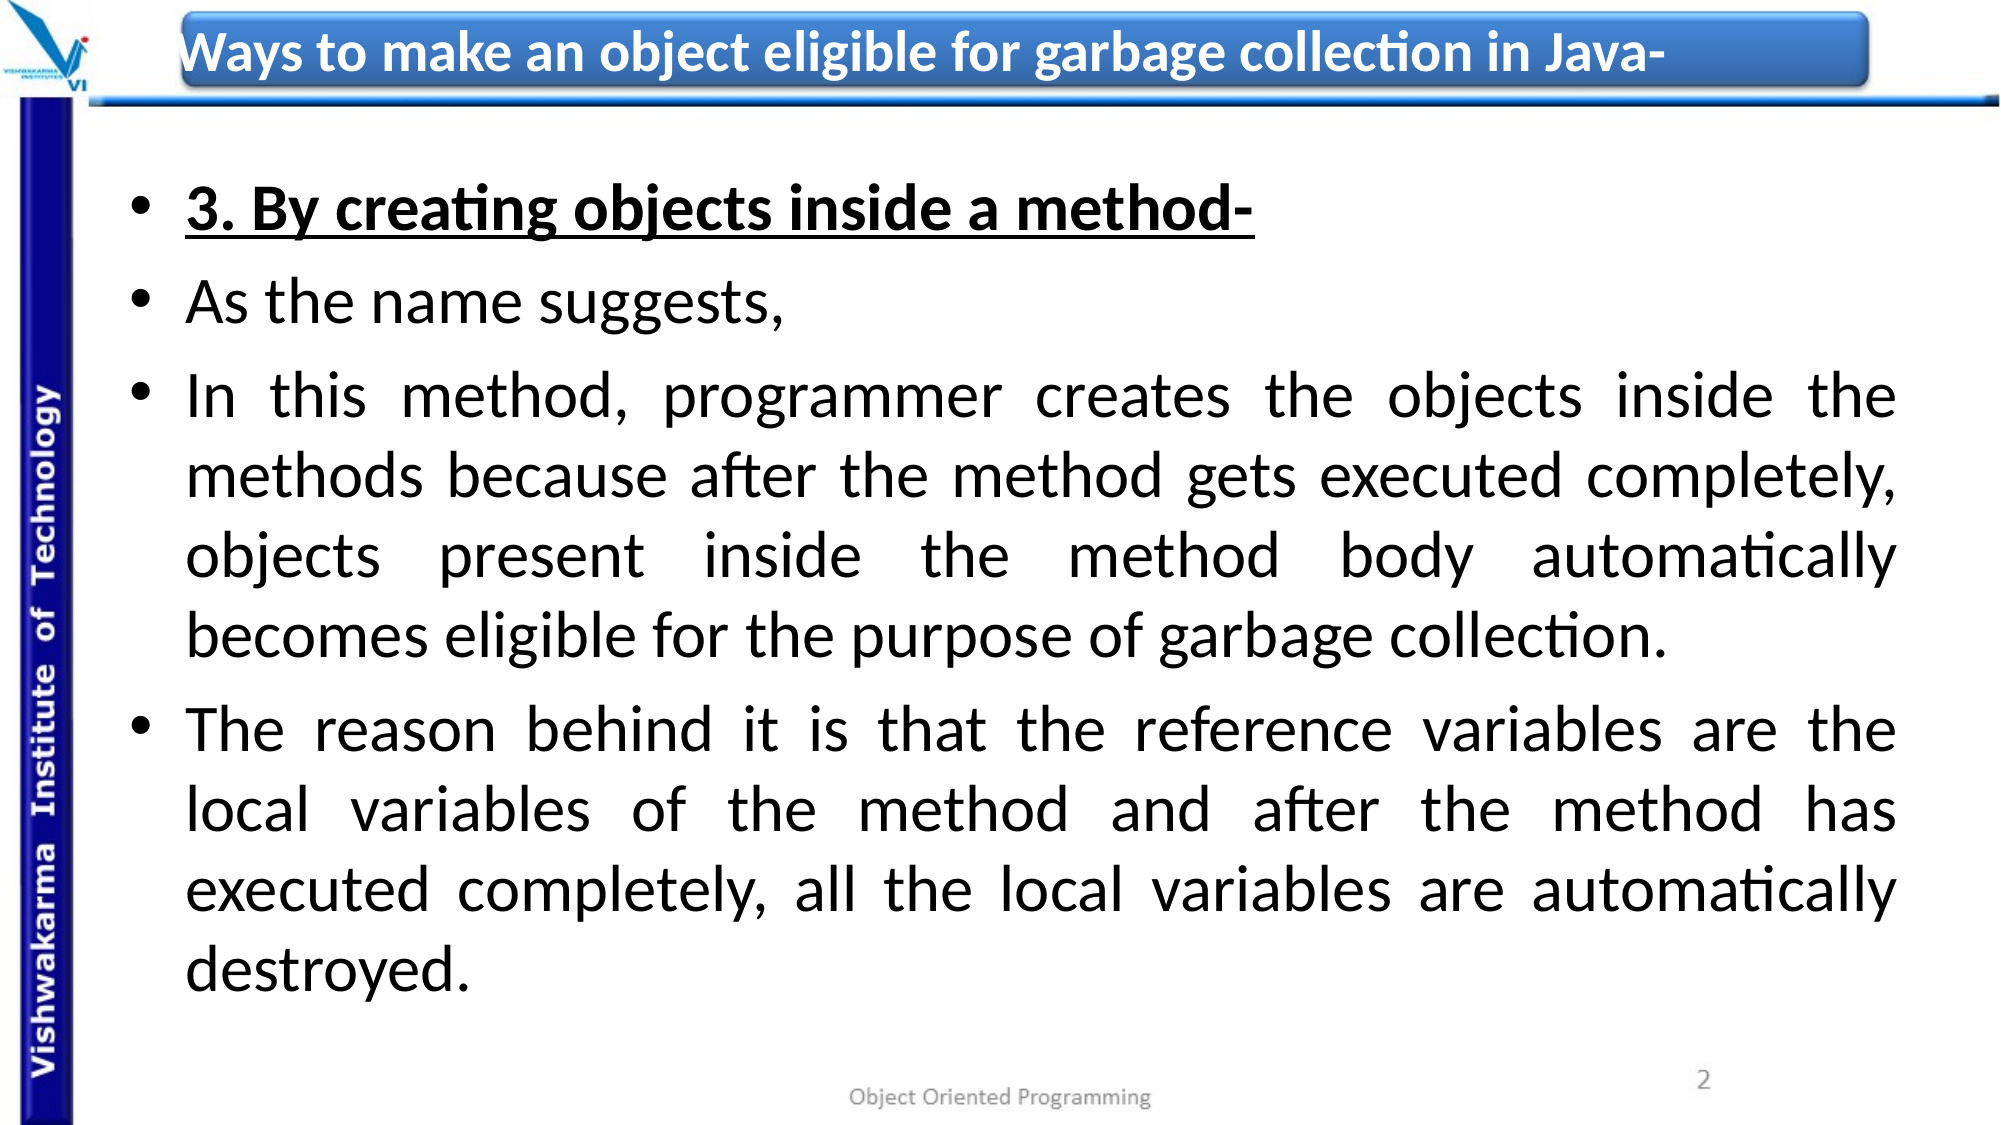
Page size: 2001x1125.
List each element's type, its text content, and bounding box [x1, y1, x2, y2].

list 3. By creating objects inside a method- As the name suggests, In this method, programmer creates the objects inside the methods because after the method gets executed completely, objects present inside the method body automatically becomes eligible for the purpose of garbage collection. The reason behind it is that the reference variables are the local variables of the method and after the method has executed completely, all the local variables are automatically destroyed. [114, 156, 1915, 1035]
picture [0, 0, 2001, 1125]
title Ways to make an object eligible for garbage collection in Java- [159, 0, 1780, 156]
